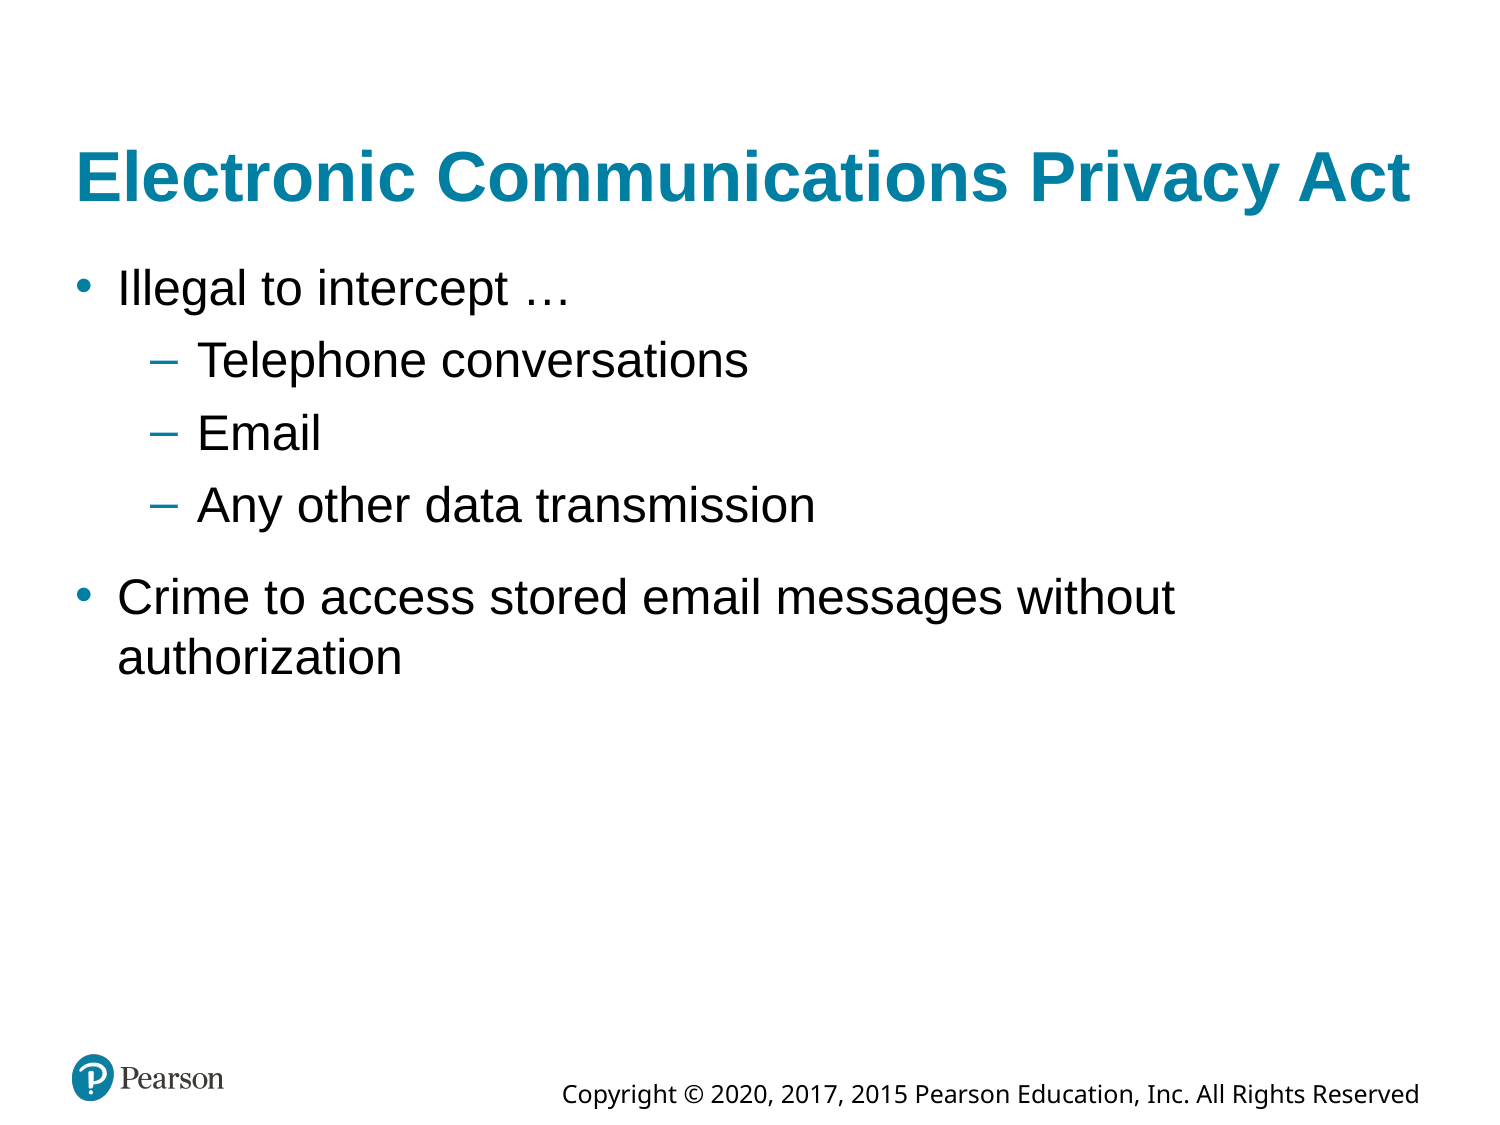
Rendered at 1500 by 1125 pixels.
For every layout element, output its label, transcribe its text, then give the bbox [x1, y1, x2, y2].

title Electronic Communications Privacy Act [75, 35, 1440, 216]
picture [72, 1054, 88, 1070]
list Illegal to intercept … Telephone conversations Email Any other data transmission Crime to access stored email messages without authorization [75, 255, 1425, 983]
picture [80, 1063, 106, 1088]
picture [98, 1054, 224, 1101]
picture [72, 1087, 83, 1101]
